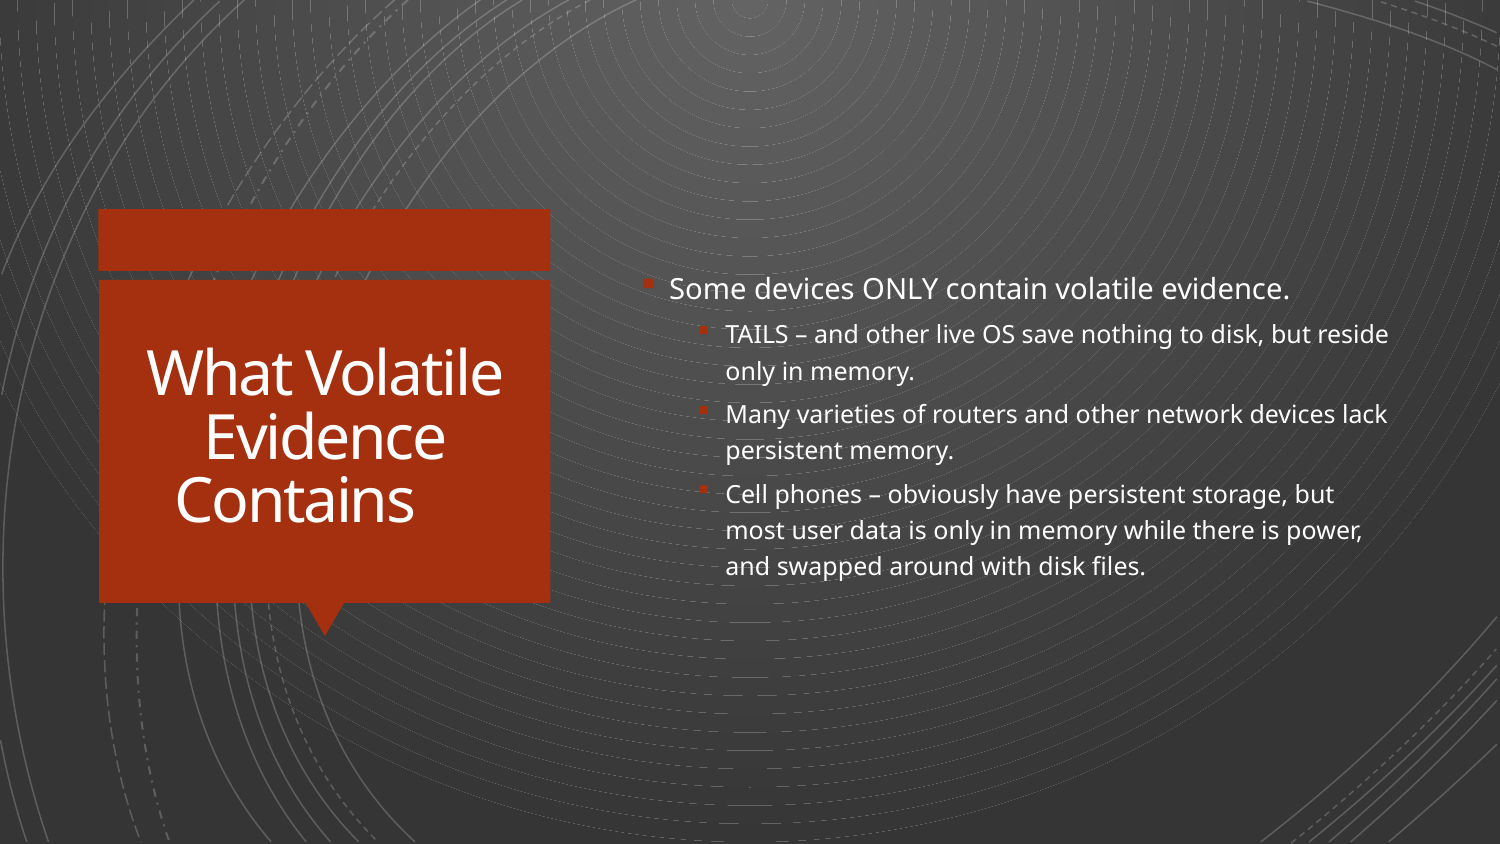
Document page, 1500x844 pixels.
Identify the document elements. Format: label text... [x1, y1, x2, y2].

title What Volatile Evidence Contains [109, 289, 540, 592]
list Some devices ONLY contain volatile evidence. TAILS – and other live OS save nothing to disk, but reside only in memory. Many varieties of routers and other network devices lack persistent memory. Cell phones – obviously have persistent storage, but most user data is only in memory while there is power, and swapped around with disk files. [629, 98, 1403, 745]
